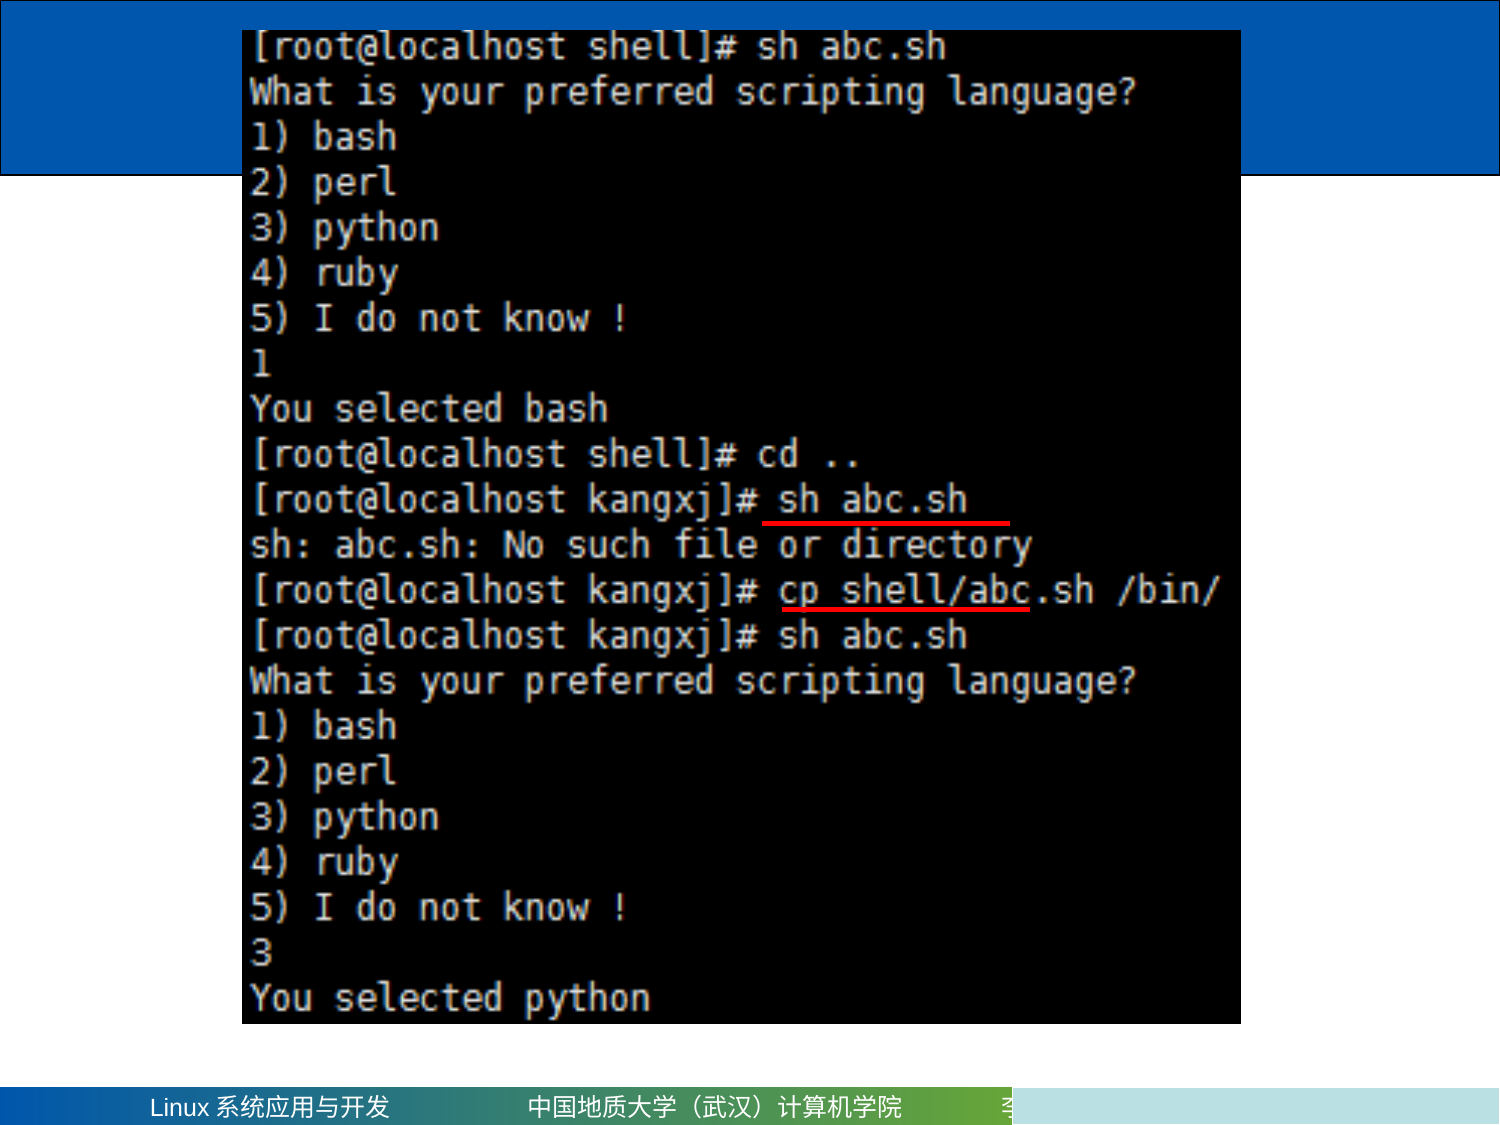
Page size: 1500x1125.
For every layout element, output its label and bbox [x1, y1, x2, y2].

picture [241, 30, 1241, 1024]
